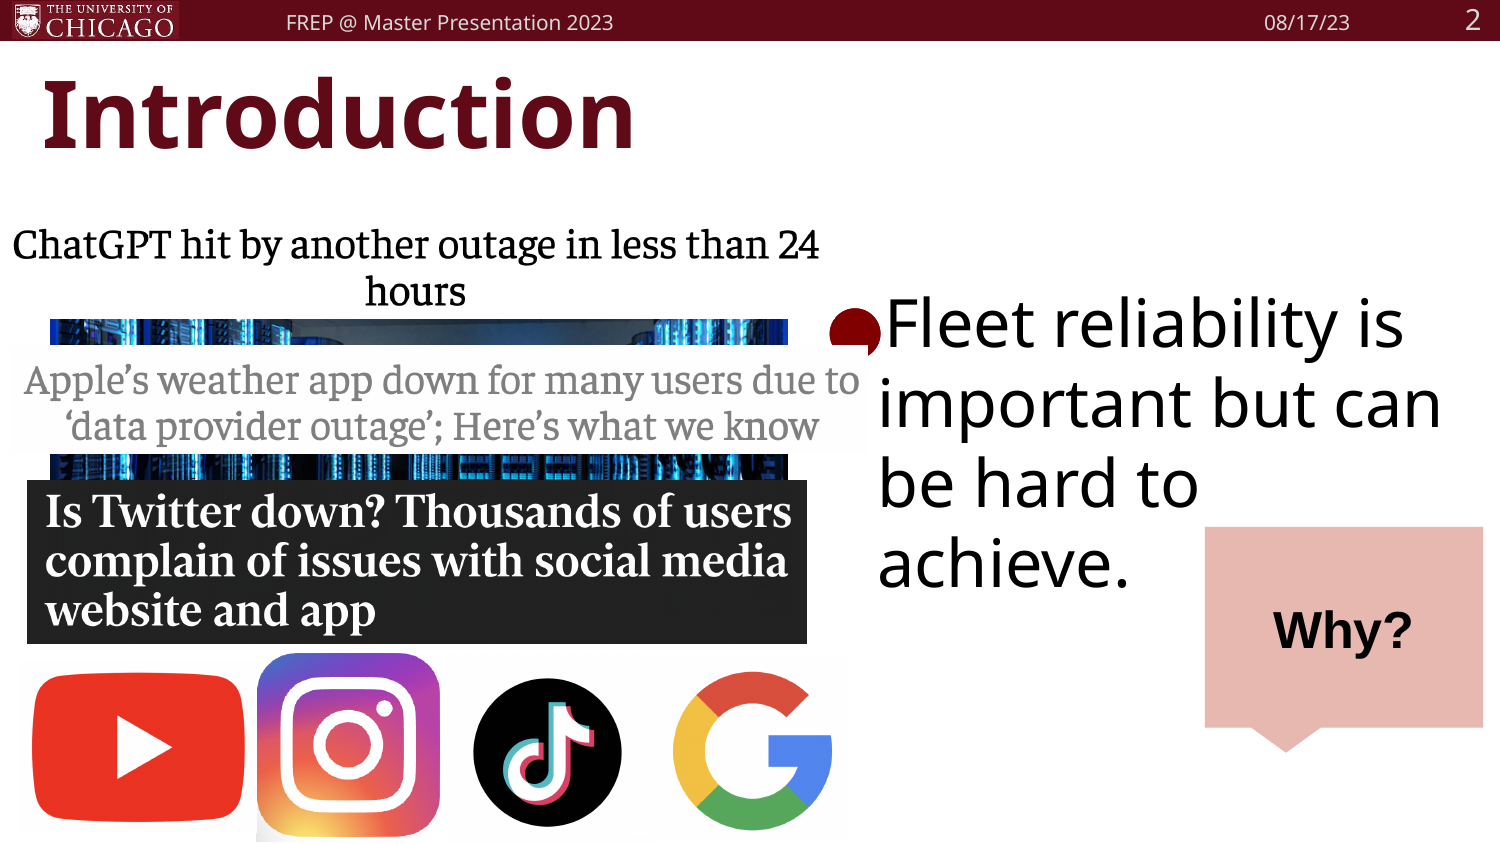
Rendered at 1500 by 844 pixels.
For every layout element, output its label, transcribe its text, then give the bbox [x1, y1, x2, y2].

picture [12, 1, 179, 39]
slide_number 2 [1365, 0, 1497, 44]
title Introduction [27, 33, 1472, 175]
text_box Why? [1204, 526, 1484, 753]
footer FREP @ Master Presentation 2023 [270, 5, 806, 33]
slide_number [1096, 5, 1365, 33]
list Fleet reliability is important [873, 273, 1472, 629]
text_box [0, 218, 869, 644]
picture [18, 651, 847, 842]
